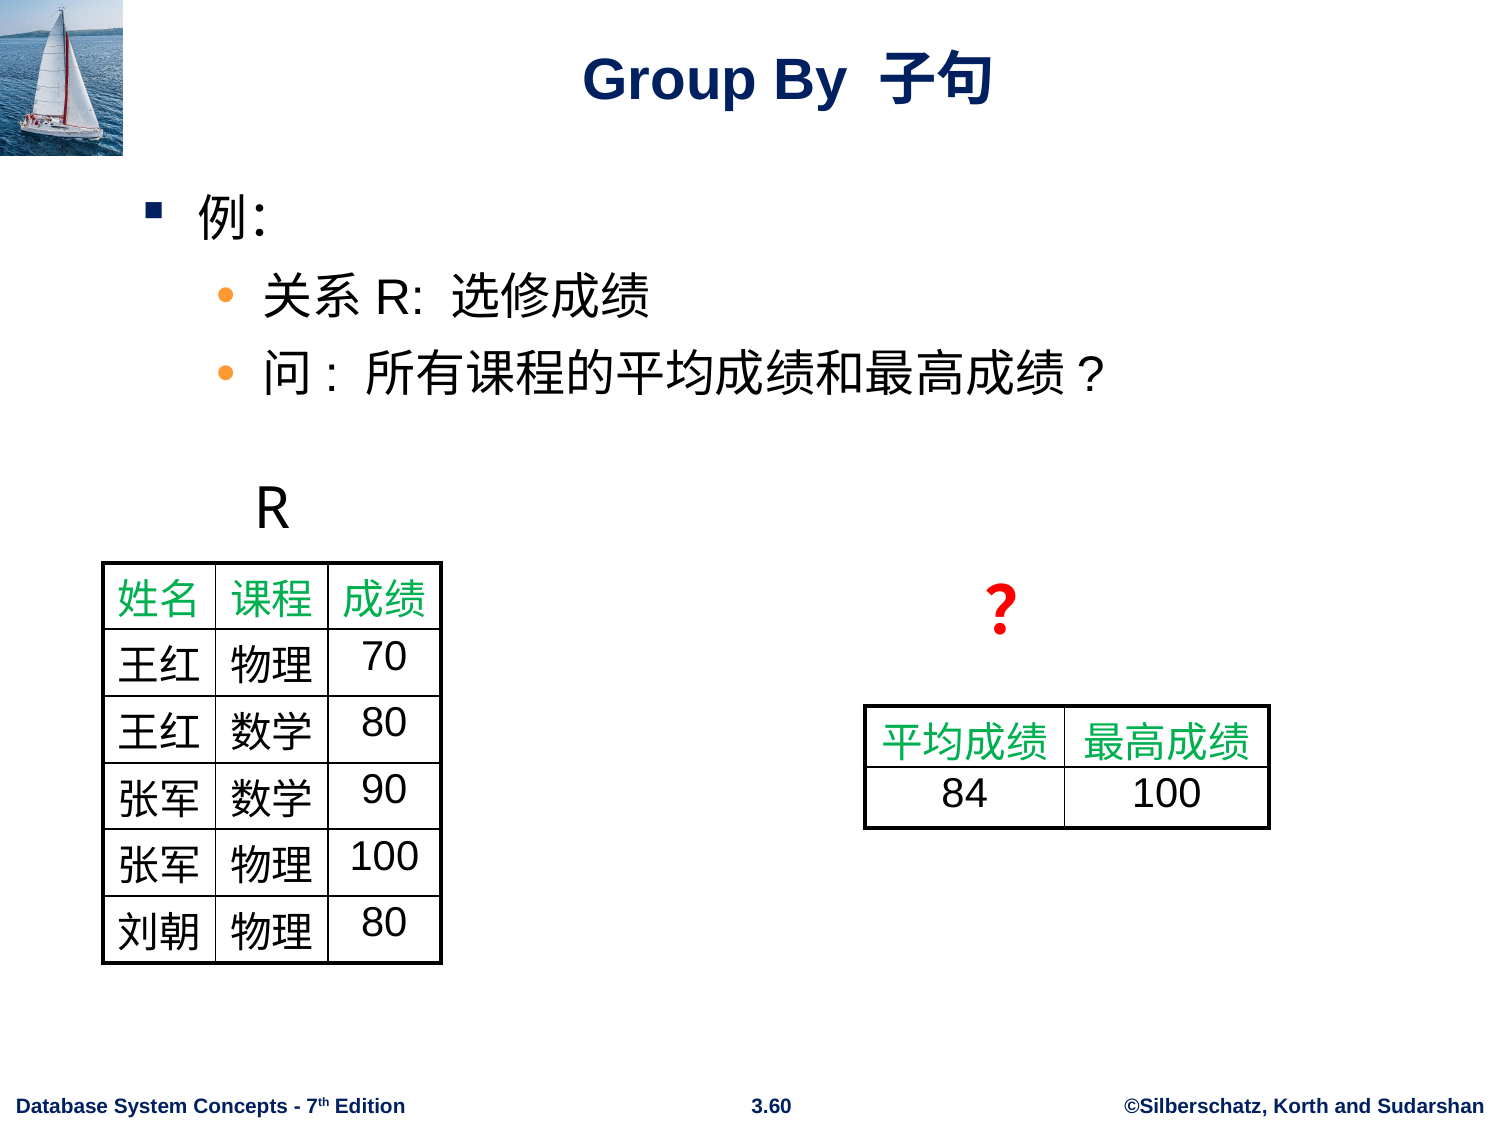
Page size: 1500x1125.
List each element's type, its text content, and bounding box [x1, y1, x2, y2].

table_cell 70 [329, 630, 439, 695]
table_cell 80 [329, 897, 439, 961]
table_cell 王红 [105, 697, 215, 762]
title Group By 子句 [125, 18, 1452, 120]
table_cell 数学 [216, 764, 327, 828]
table_cell 张军 [105, 764, 215, 828]
list 例： 关系R: 选修成绩 问: 所有课程的平均成绩和最高成绩? [126, 179, 1391, 984]
text_box R [178, 462, 366, 548]
table_cell 张军 [105, 830, 215, 895]
table_cell 84 [867, 768, 1064, 826]
table_cell 90 [329, 764, 439, 828]
table_header 平均成绩 [867, 708, 1064, 766]
table_cell 80 [329, 697, 439, 762]
table_cell 物理 [216, 630, 327, 695]
table_cell 物理 [216, 897, 327, 961]
table_header 成绩 [329, 565, 439, 628]
table_cell 物理 [216, 830, 327, 895]
table_header 课程 [216, 565, 327, 628]
table_header 最高成绩 [1065, 708, 1267, 766]
text_box ？ [969, 548, 1066, 656]
table_header 姓名 [105, 565, 215, 628]
table_cell 王红 [105, 630, 215, 695]
table_cell 100 [329, 830, 439, 895]
table_cell 刘朝 [105, 897, 215, 961]
table_cell 100 [1065, 768, 1267, 826]
table_cell 数学 [216, 697, 327, 762]
picture [0, 0, 123, 156]
